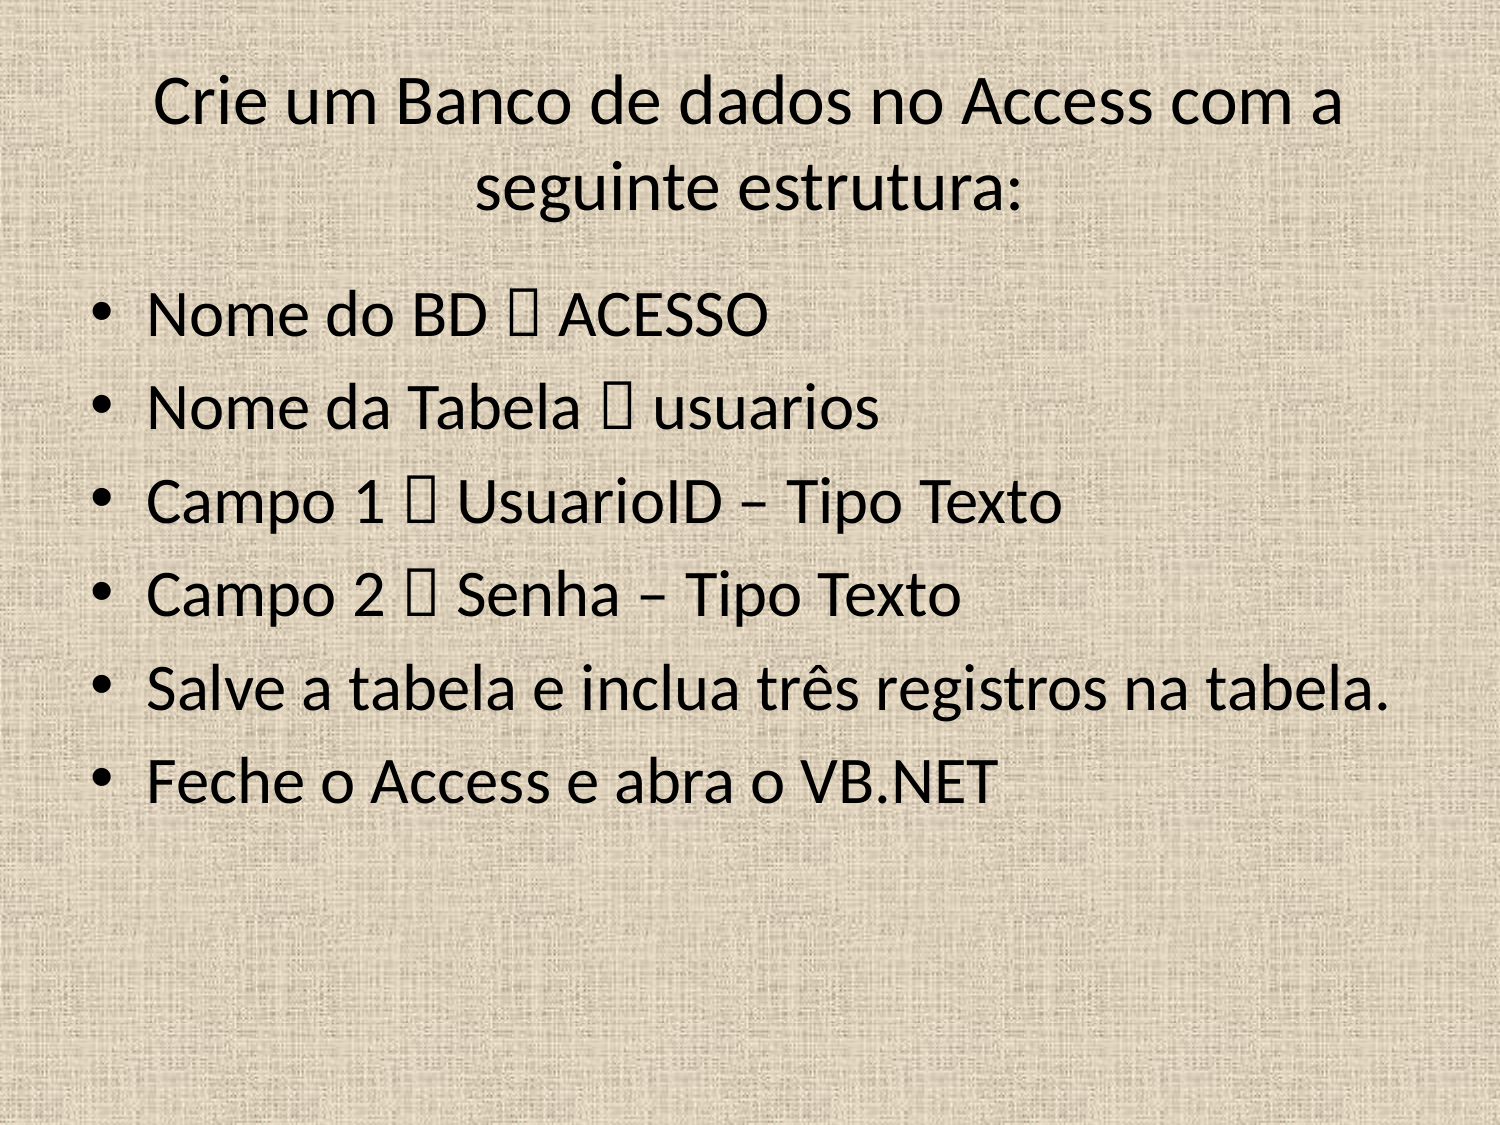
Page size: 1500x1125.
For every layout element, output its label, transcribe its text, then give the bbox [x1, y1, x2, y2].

list Nome do BD  ACESSO Nome da Tabela  usuarios Campo 1  UsuarioID – Tipo Texto Campo 2  Senha – Tipo Texto Salve a tabela e inclua três registros na tabela. Feche o Access e abra o VB.NET [75, 262, 1425, 1005]
picture [0, 0, 1500, 1125]
title Crie um Banco de dados no Access com a seguinte estrutura: [75, 45, 1425, 233]
